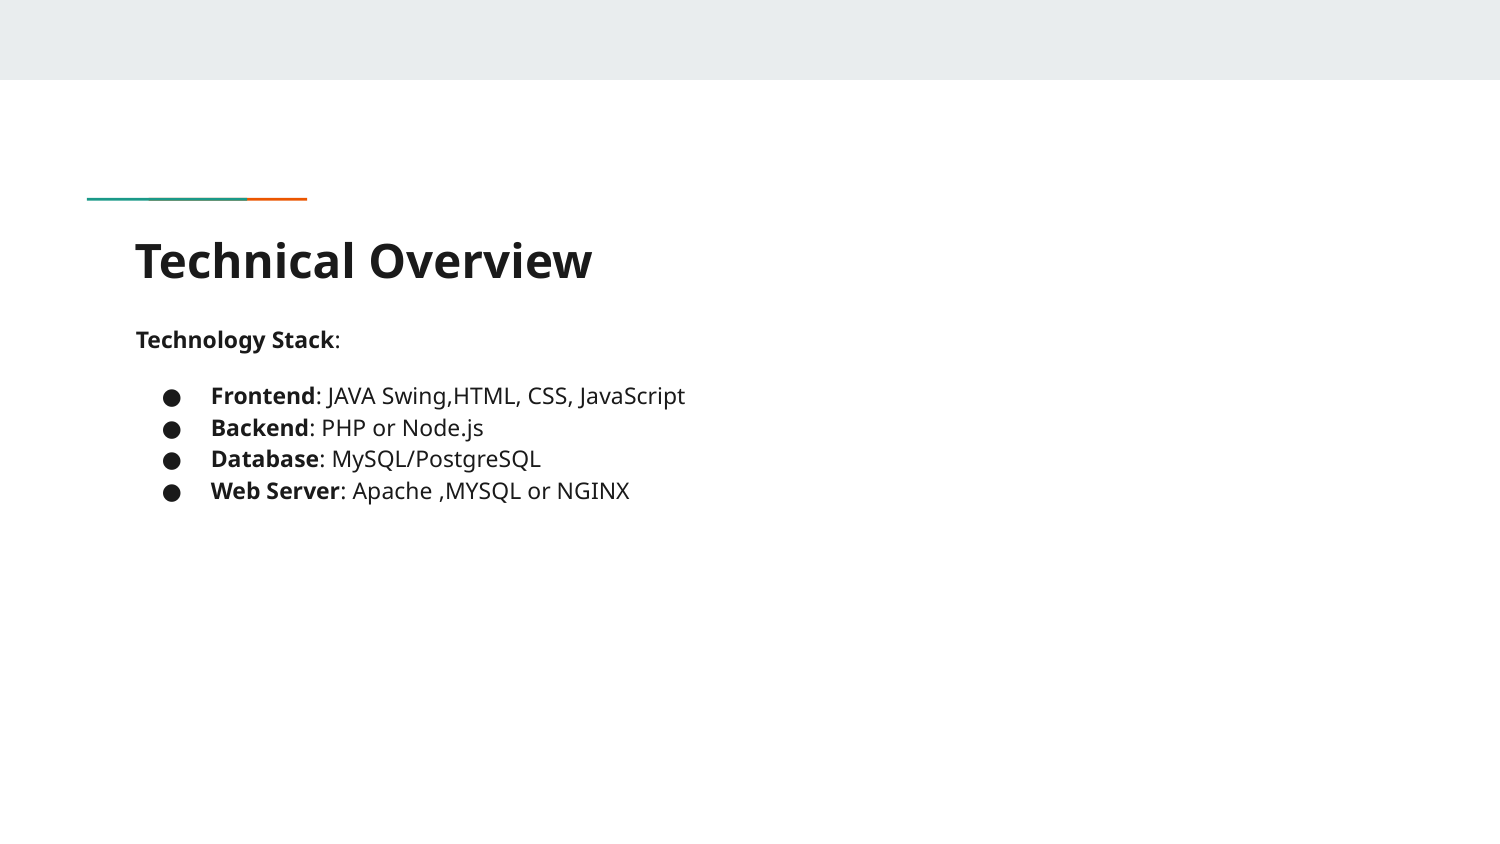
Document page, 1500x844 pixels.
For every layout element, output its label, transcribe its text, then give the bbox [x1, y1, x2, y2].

title Technical Overview [119, 216, 1381, 305]
list Technology Stack: Frontend: JAVA Swing,HTML, CSS, JavaScript Backend: PHP or Node.js Database: MySQL/PostgreSQL Web Server: Apache ,MYSQL or NGINX [120, 306, 1383, 678]
